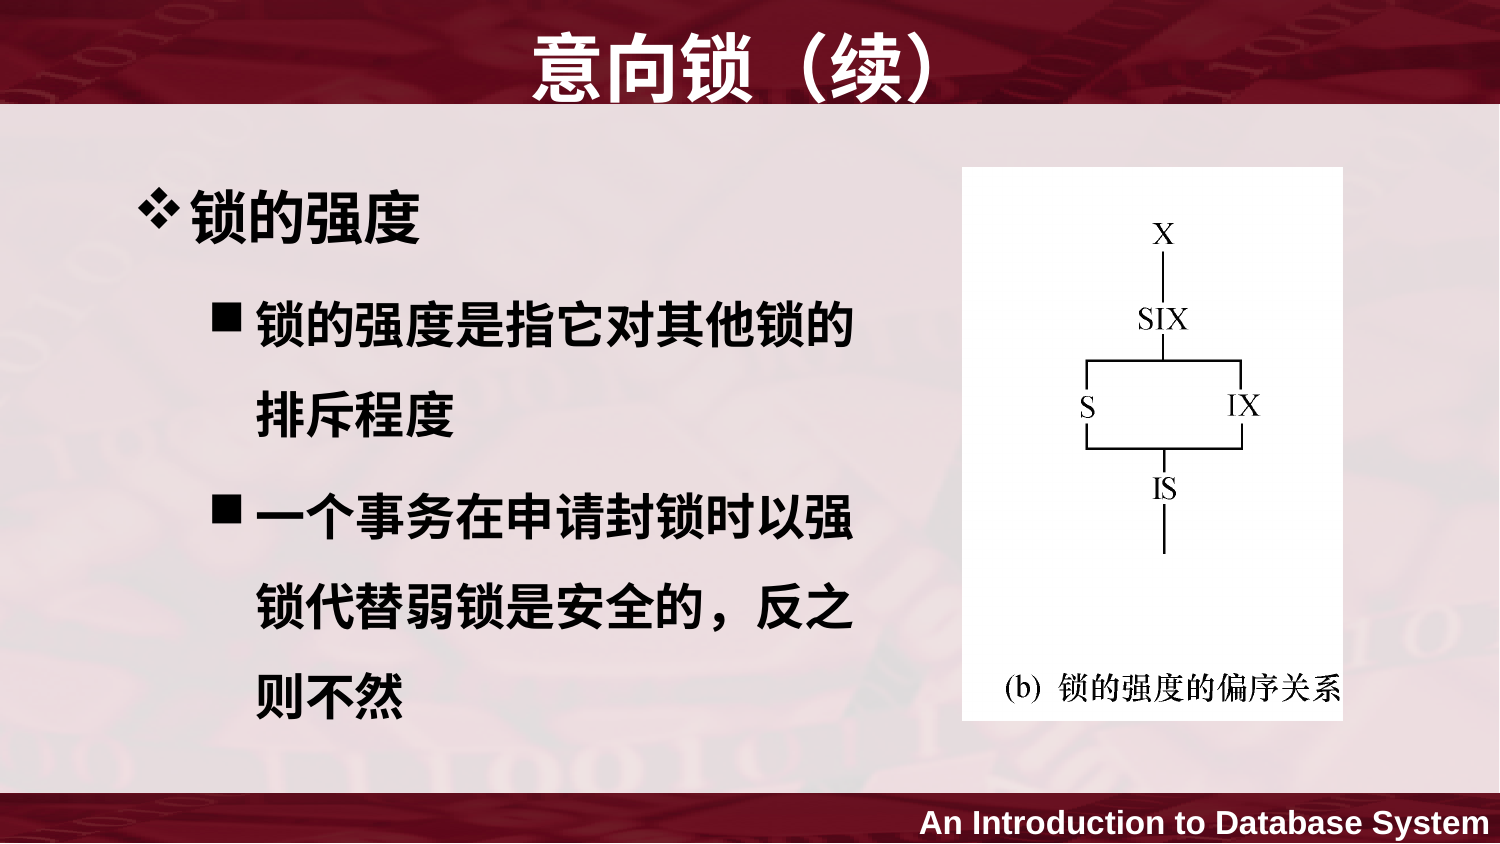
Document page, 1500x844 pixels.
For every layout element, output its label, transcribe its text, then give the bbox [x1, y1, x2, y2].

list 锁的强度 锁的强度是指它对其他锁的排斥程度 一个事务在申请封锁时以强锁代替弱锁是安全的，反之则不然 [118, 138, 898, 753]
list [962, 166, 1343, 721]
title 意向锁（续） [300, 31, 1210, 101]
picture [0, 0, 1500, 843]
